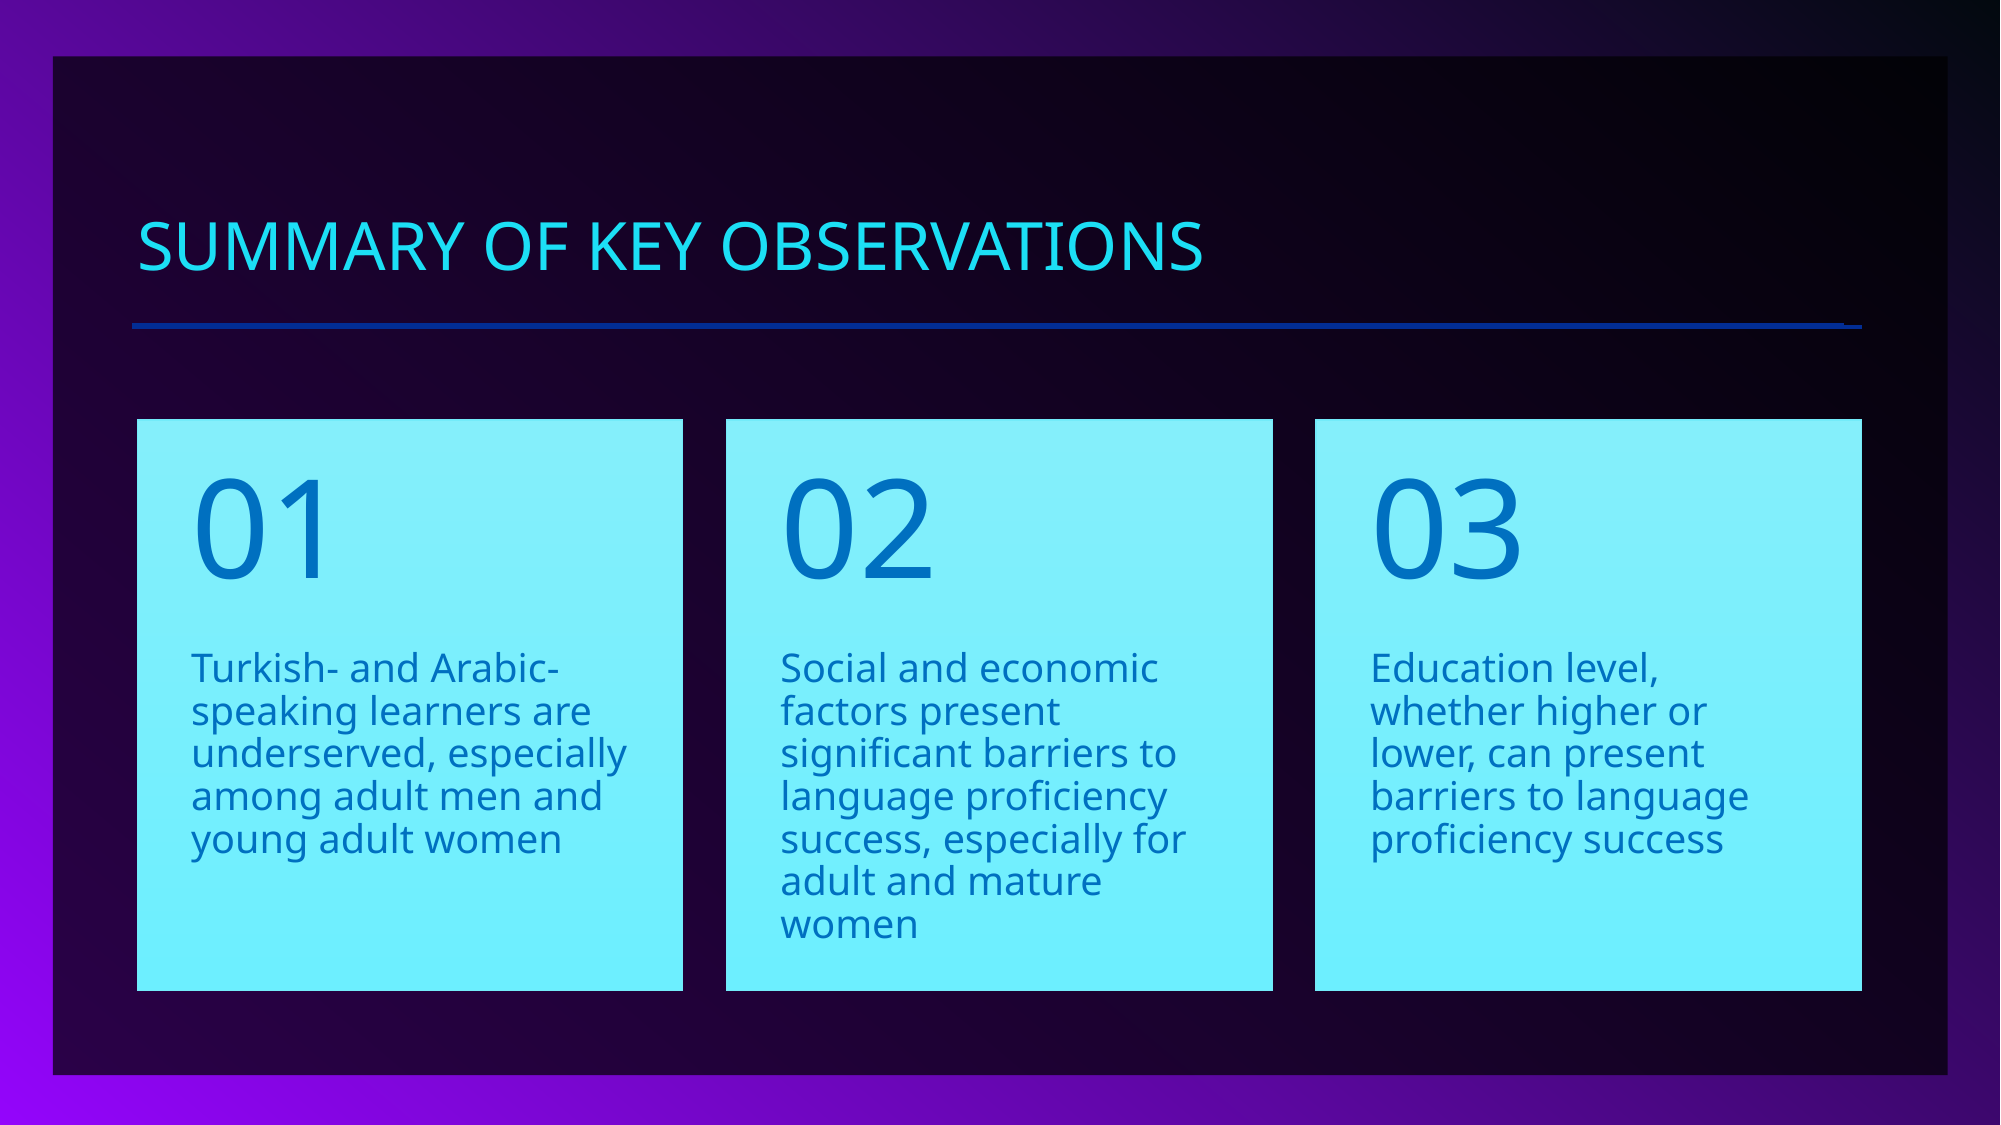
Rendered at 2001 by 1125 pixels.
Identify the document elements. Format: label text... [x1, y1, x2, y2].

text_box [136, 419, 1862, 991]
title Summary of Key observations [137, 105, 1862, 293]
